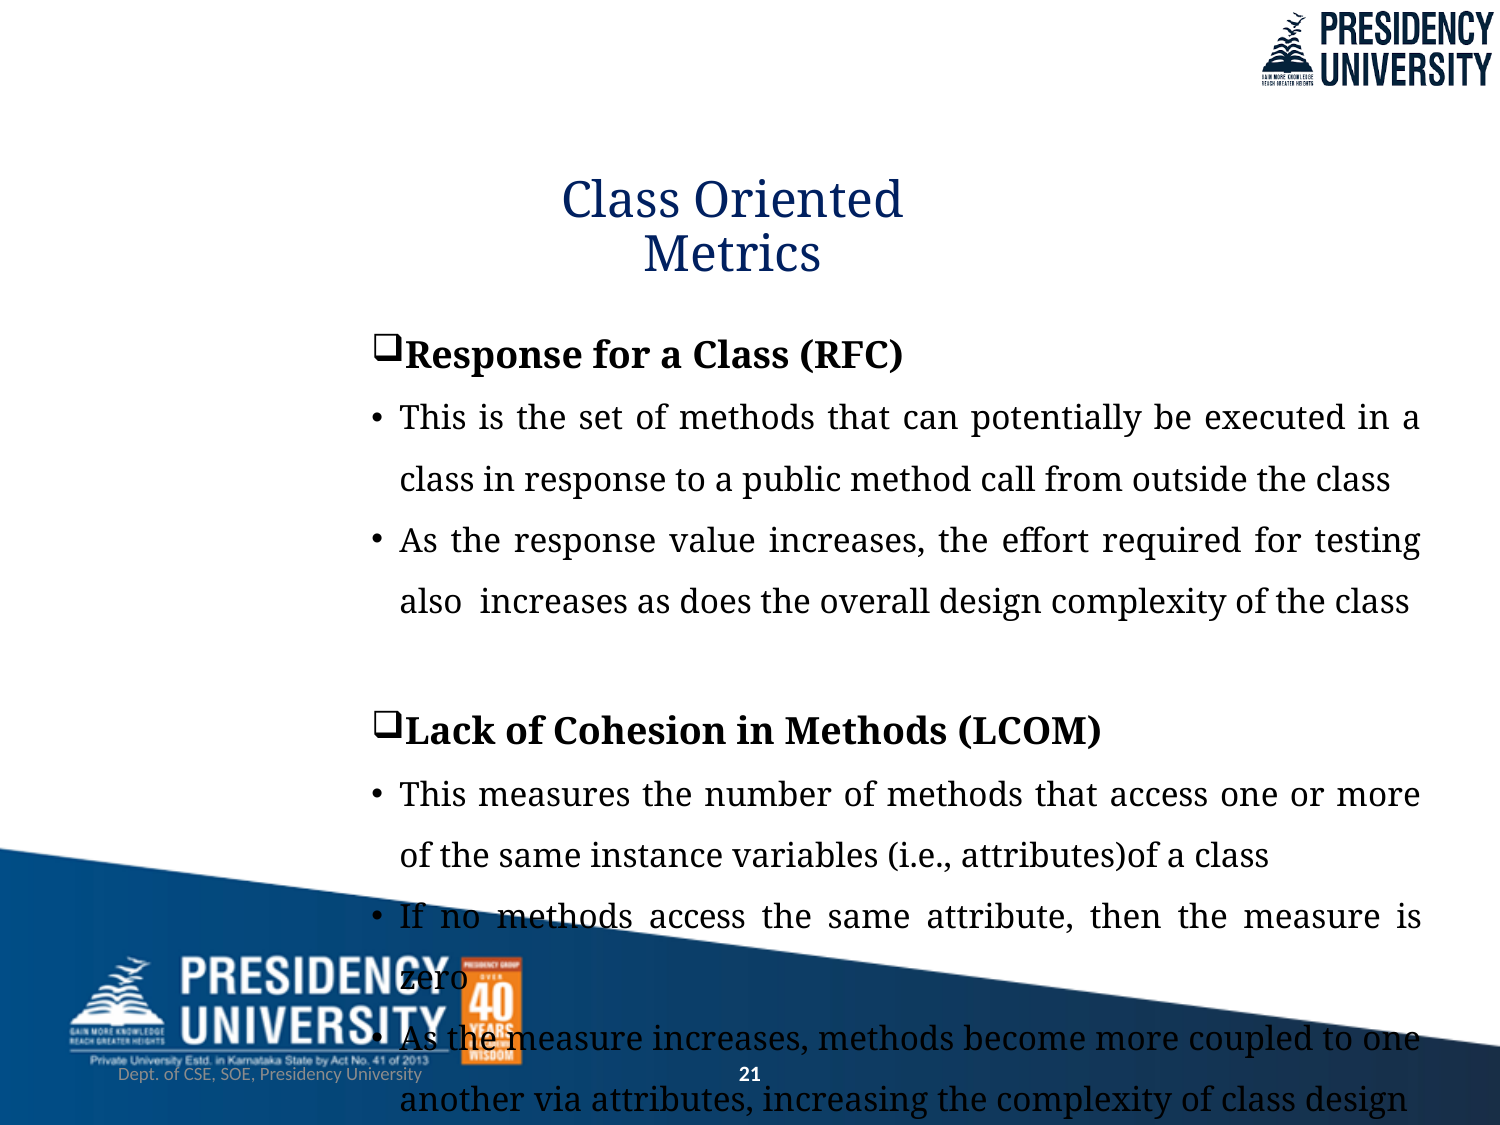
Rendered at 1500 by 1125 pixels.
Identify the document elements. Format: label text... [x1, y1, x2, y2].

slide_number 21 [496, 1042, 1004, 1103]
picture [1254, 0, 1500, 96]
title Class Oriented Metrics [466, 169, 999, 301]
picture [0, 845, 1500, 1125]
list Response for a Class (RFC) This is the set of methods that can potentially be executed in a class in response to a public method call from outside the class As the response value increases, the effort required for testing also increases as does the overall design complexity of the class Lack of Cohesion in Methods (LCOM) This measures the number of methods that access one or more of the same instance variables (i.e., attributes)of a class If no methods access the same attribute, then the measure is zero As the measure increases, methods become more coupled to one another via attributes, increasing the complexity of class design [300, 301, 1438, 427]
footer Dept. of CSE, SOE, Presidency University [103, 1042, 441, 1103]
